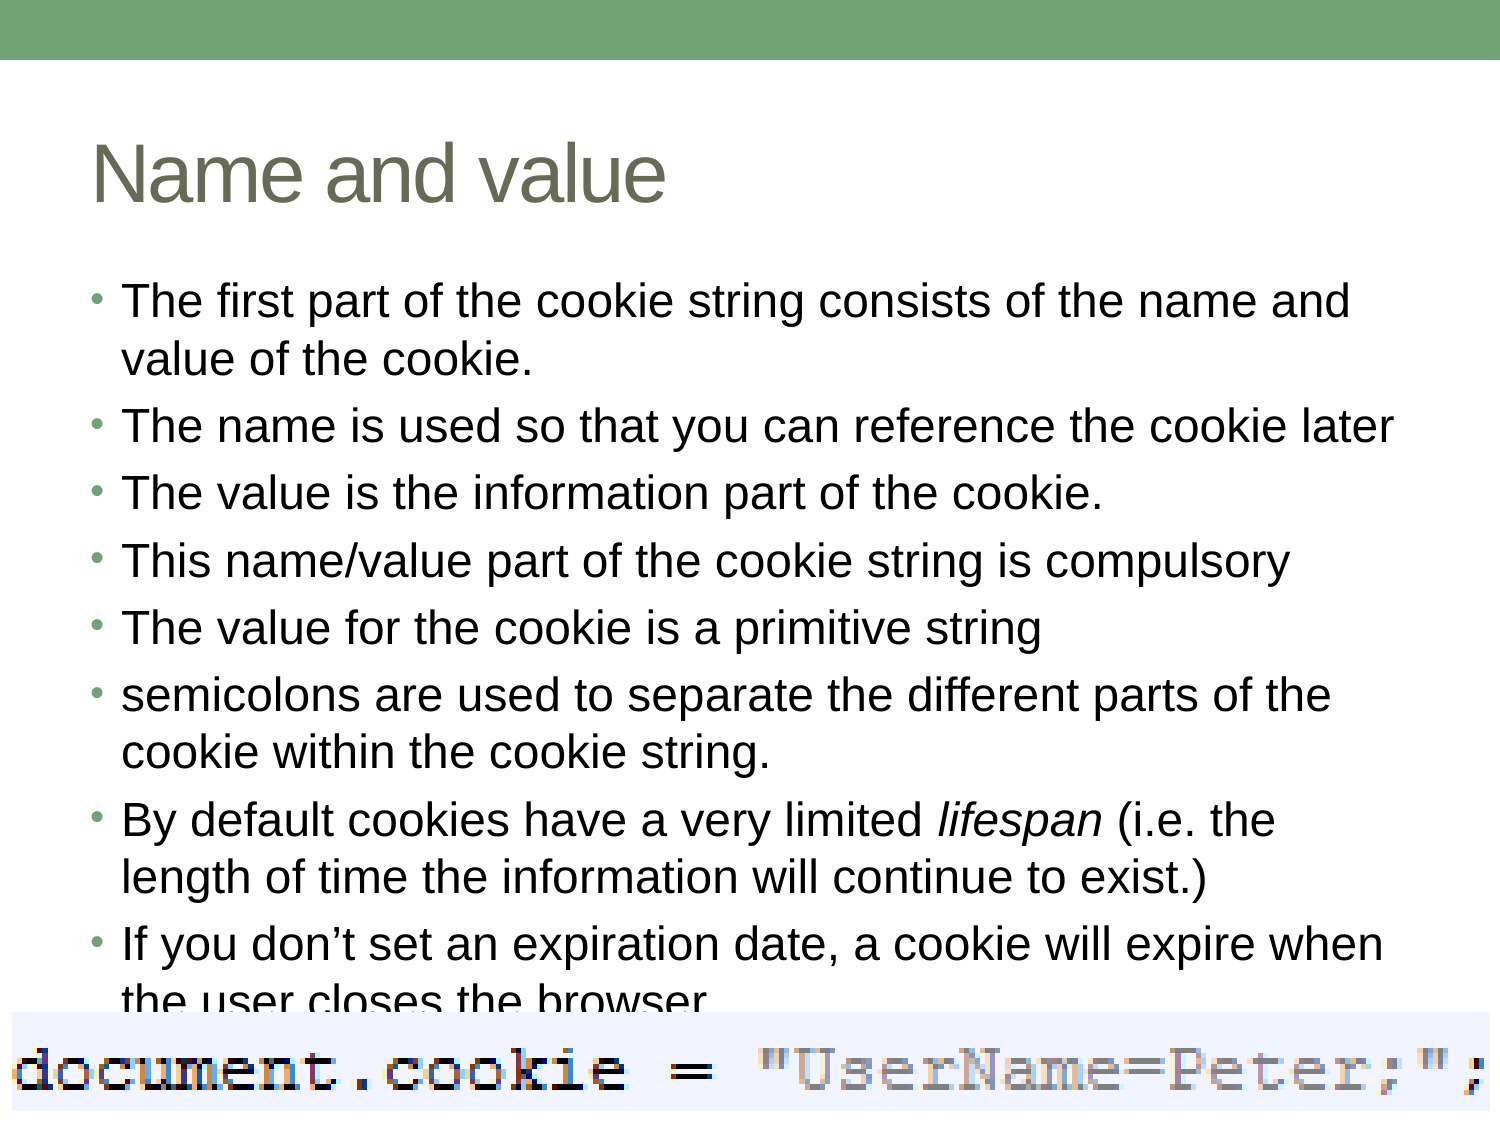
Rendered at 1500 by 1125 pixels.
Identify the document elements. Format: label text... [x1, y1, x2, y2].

list The first part of the cookie string consists of the name and value of the cookie. The name is used so that you can reference the cookie later The value is the information part of the cookie. This name/value part of the cookie string is compulsory The value for the cookie is a primitive string semicolons are used to separate the different parts of the cookie within the cookie string. By default cookies have a very limited lifespan (i.e. the length of time the information will continue to exist.) If you don’t set an expiration date, a cookie will expire when the user closes the browser. [75, 262, 1425, 1009]
title Name and value [75, 87, 1425, 250]
picture [12, 1012, 1490, 1111]
